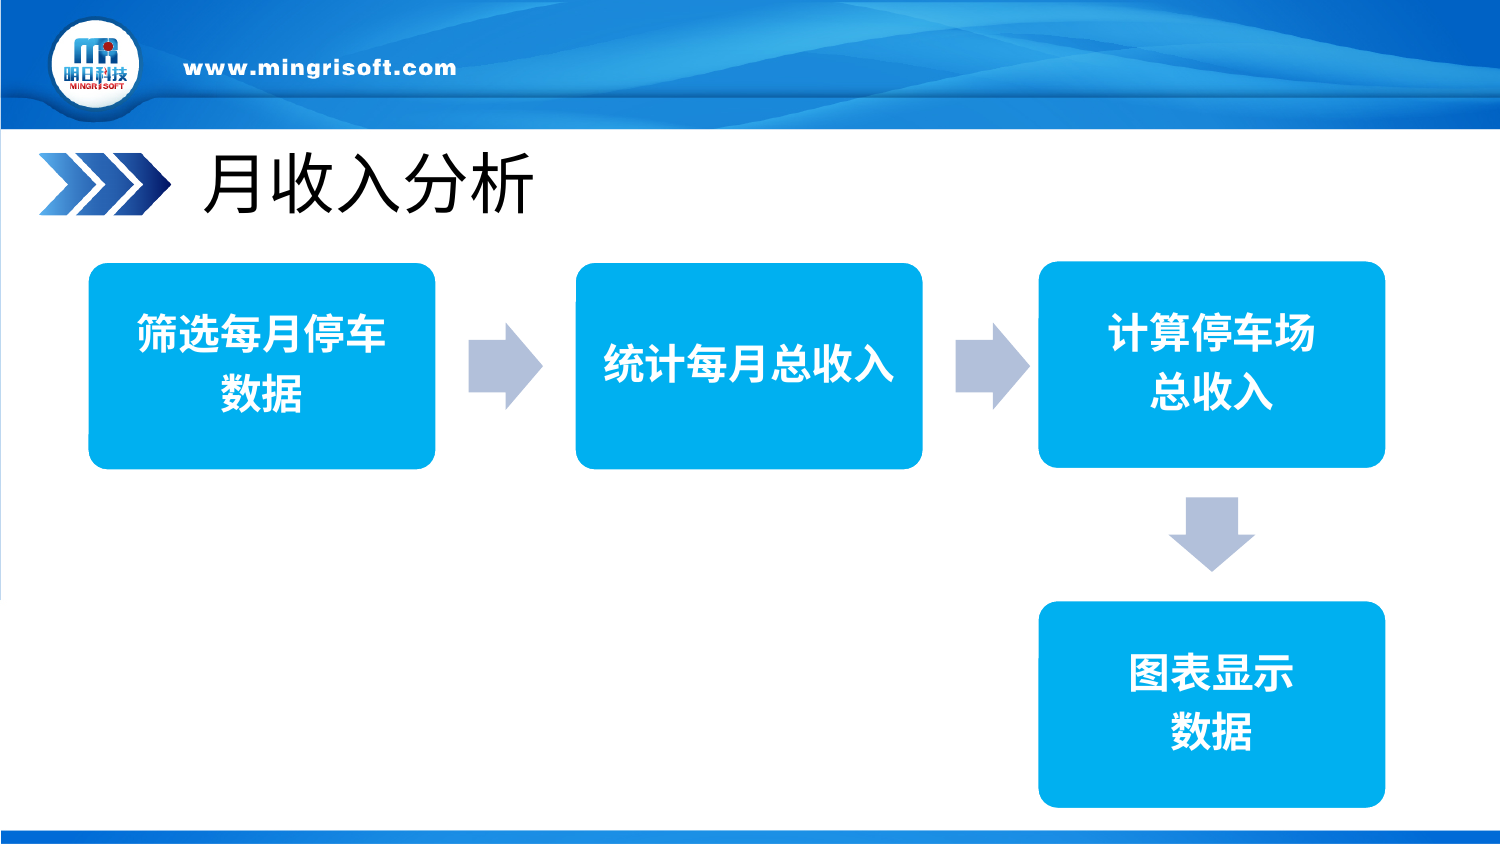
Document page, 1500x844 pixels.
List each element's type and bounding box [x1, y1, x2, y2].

text_box [1036, 598, 1388, 811]
text_box [1036, 259, 1388, 573]
text_box [573, 260, 1031, 472]
text_box [12, 134, 1477, 235]
picture [0, 0, 1500, 844]
text_box [86, 260, 544, 472]
